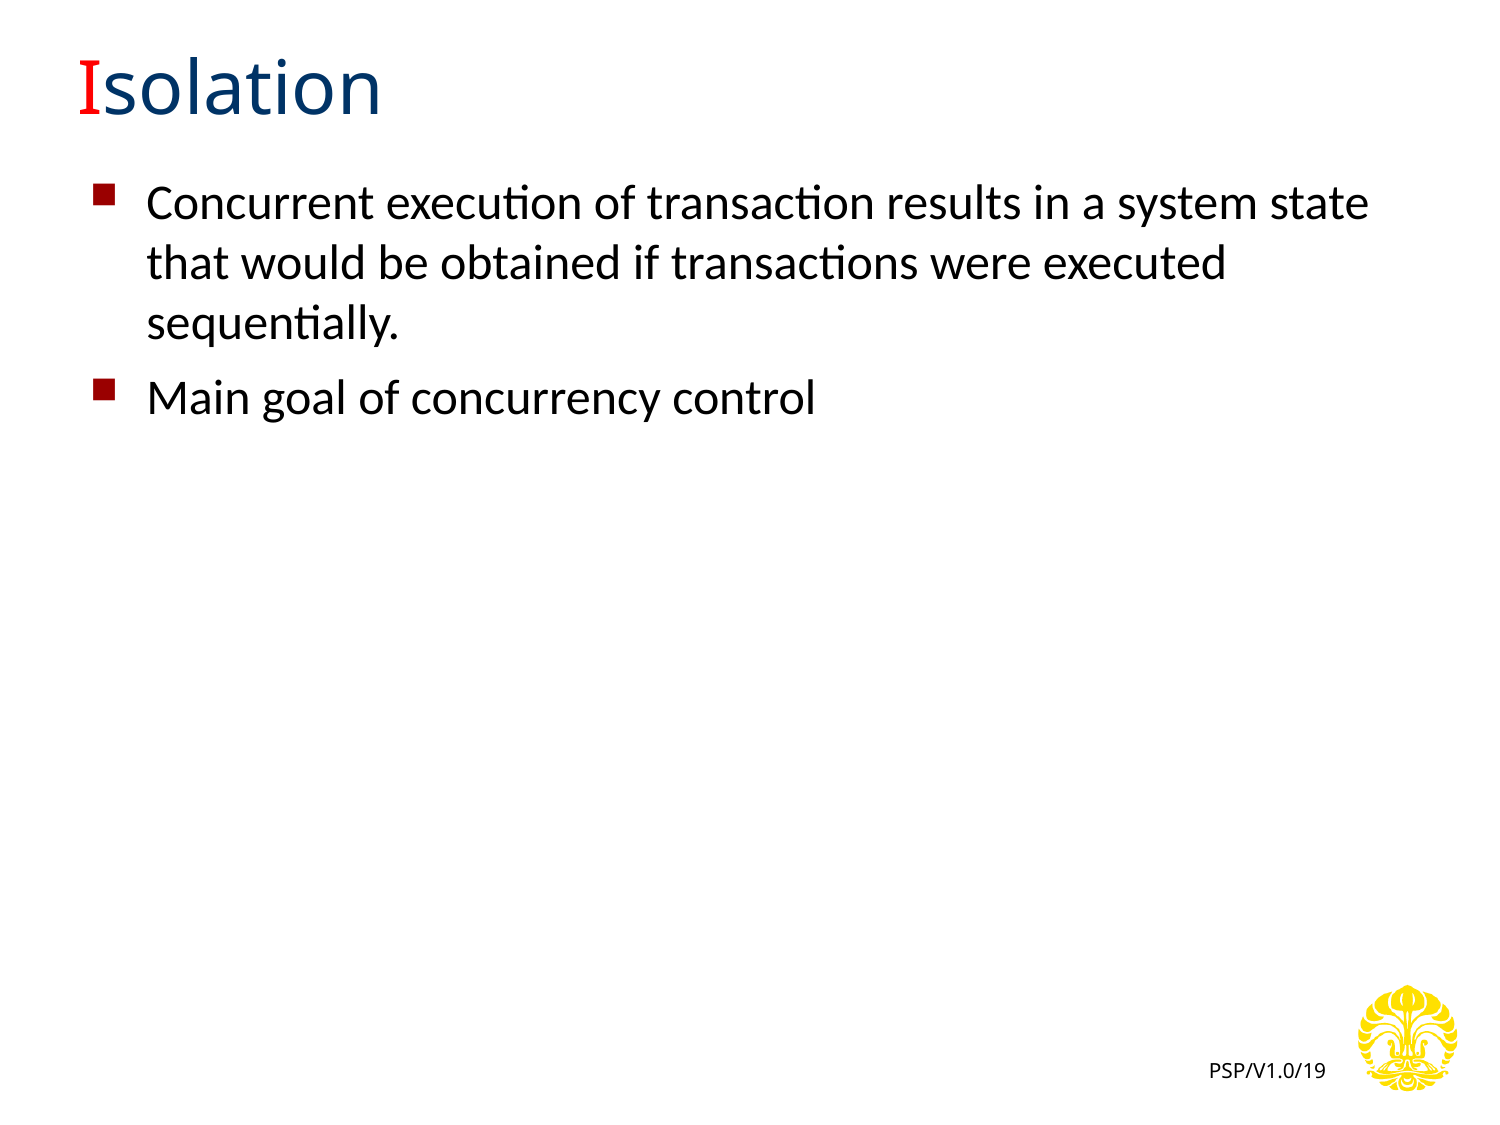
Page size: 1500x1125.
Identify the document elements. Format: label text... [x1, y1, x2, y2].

title Isolation [62, 32, 1402, 138]
list Concurrent execution of transaction results in a system state that would be obtained if transactions were executed sequentially. Main goal of concurrency control [75, 162, 1443, 1038]
